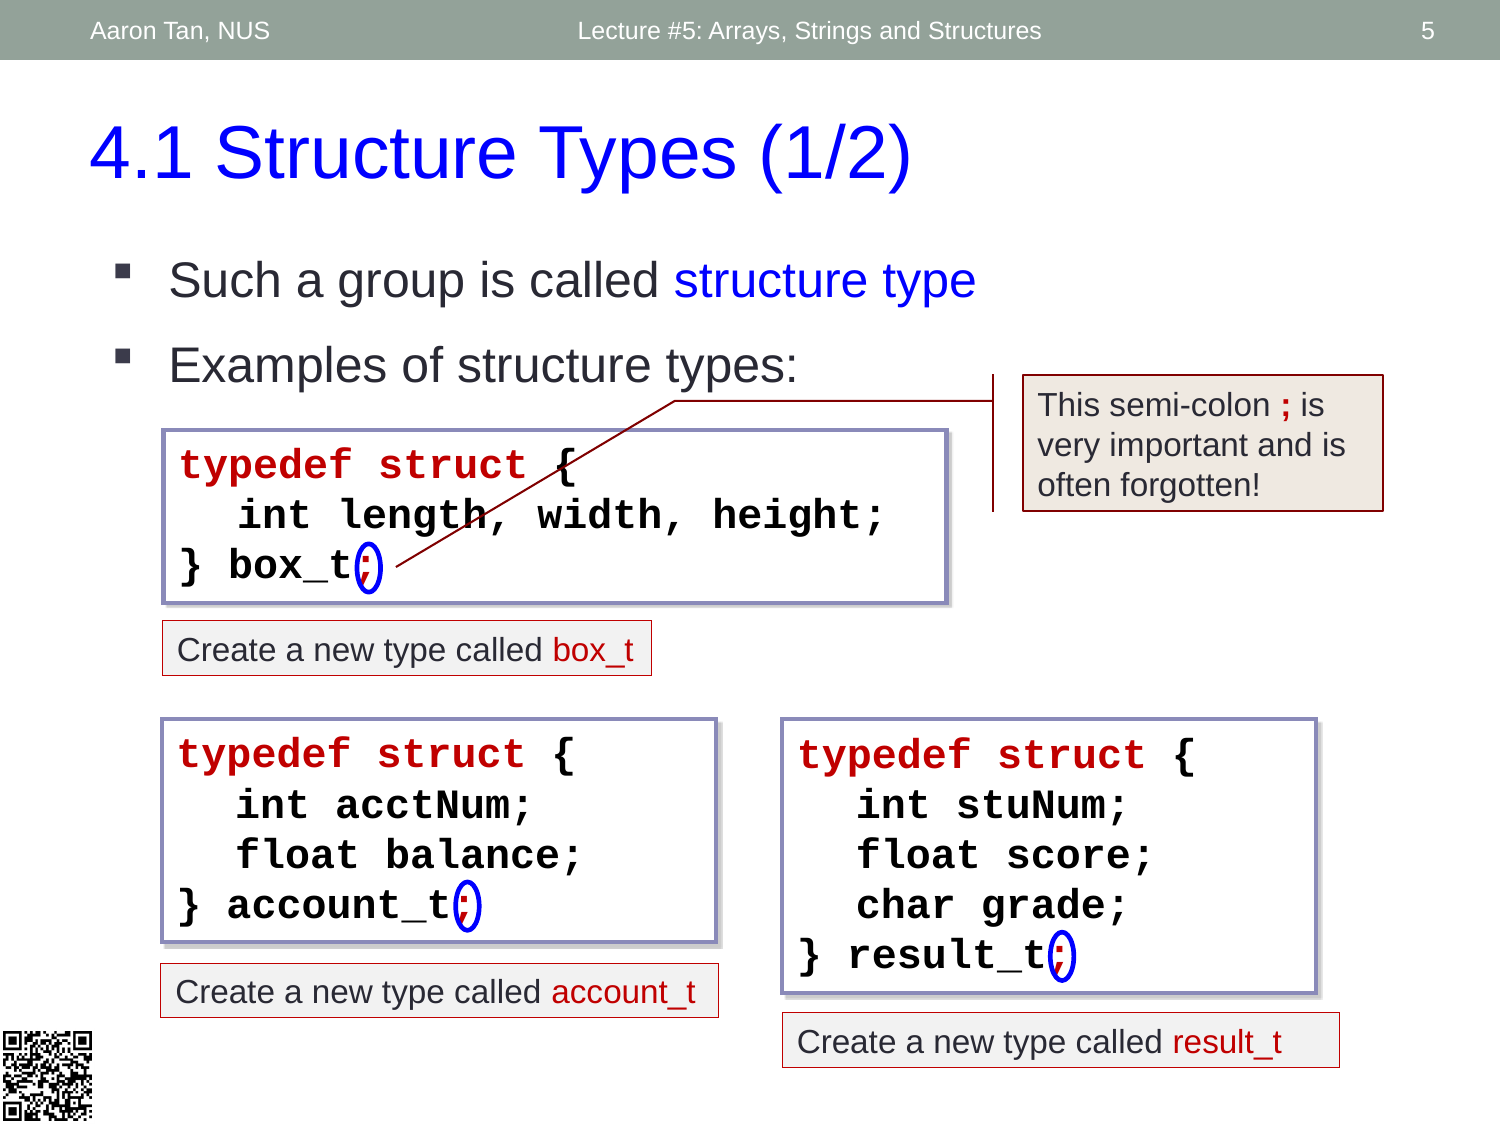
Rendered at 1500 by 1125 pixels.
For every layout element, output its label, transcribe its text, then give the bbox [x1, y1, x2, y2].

text_box typedef struct { int stuNum; float score; char grade; } result_t; [782, 718, 1316, 994]
text_box [1050, 932, 1074, 981]
text_box 4.1 Structure Types (1/2) [75, 96, 1450, 202]
text_box [455, 881, 480, 931]
text_box Create a new type called box_t [162, 620, 652, 676]
picture [0, 1028, 95, 1124]
footer Lecture #5: Arrays, Strings and Structures [562, 3, 1238, 57]
text_box Create a new type called account_t [160, 963, 719, 1018]
slide_number Aaron Tan, NUS [75, 3, 550, 57]
text_box typedef struct { int length, width, height; } box_t; [163, 429, 947, 603]
text_box typedef struct { int acctNum; float balance; } account_t; [161, 718, 716, 942]
text_box Create a new type called result_t [782, 1012, 1340, 1068]
list Such a group is called structure type Examples of structure types: [96, 239, 1447, 435]
text_box [356, 543, 381, 593]
slide_number 5 [1308, 3, 1450, 57]
text_box This semi-colon ; is very important and is often forgotten! [1022, 375, 1383, 512]
